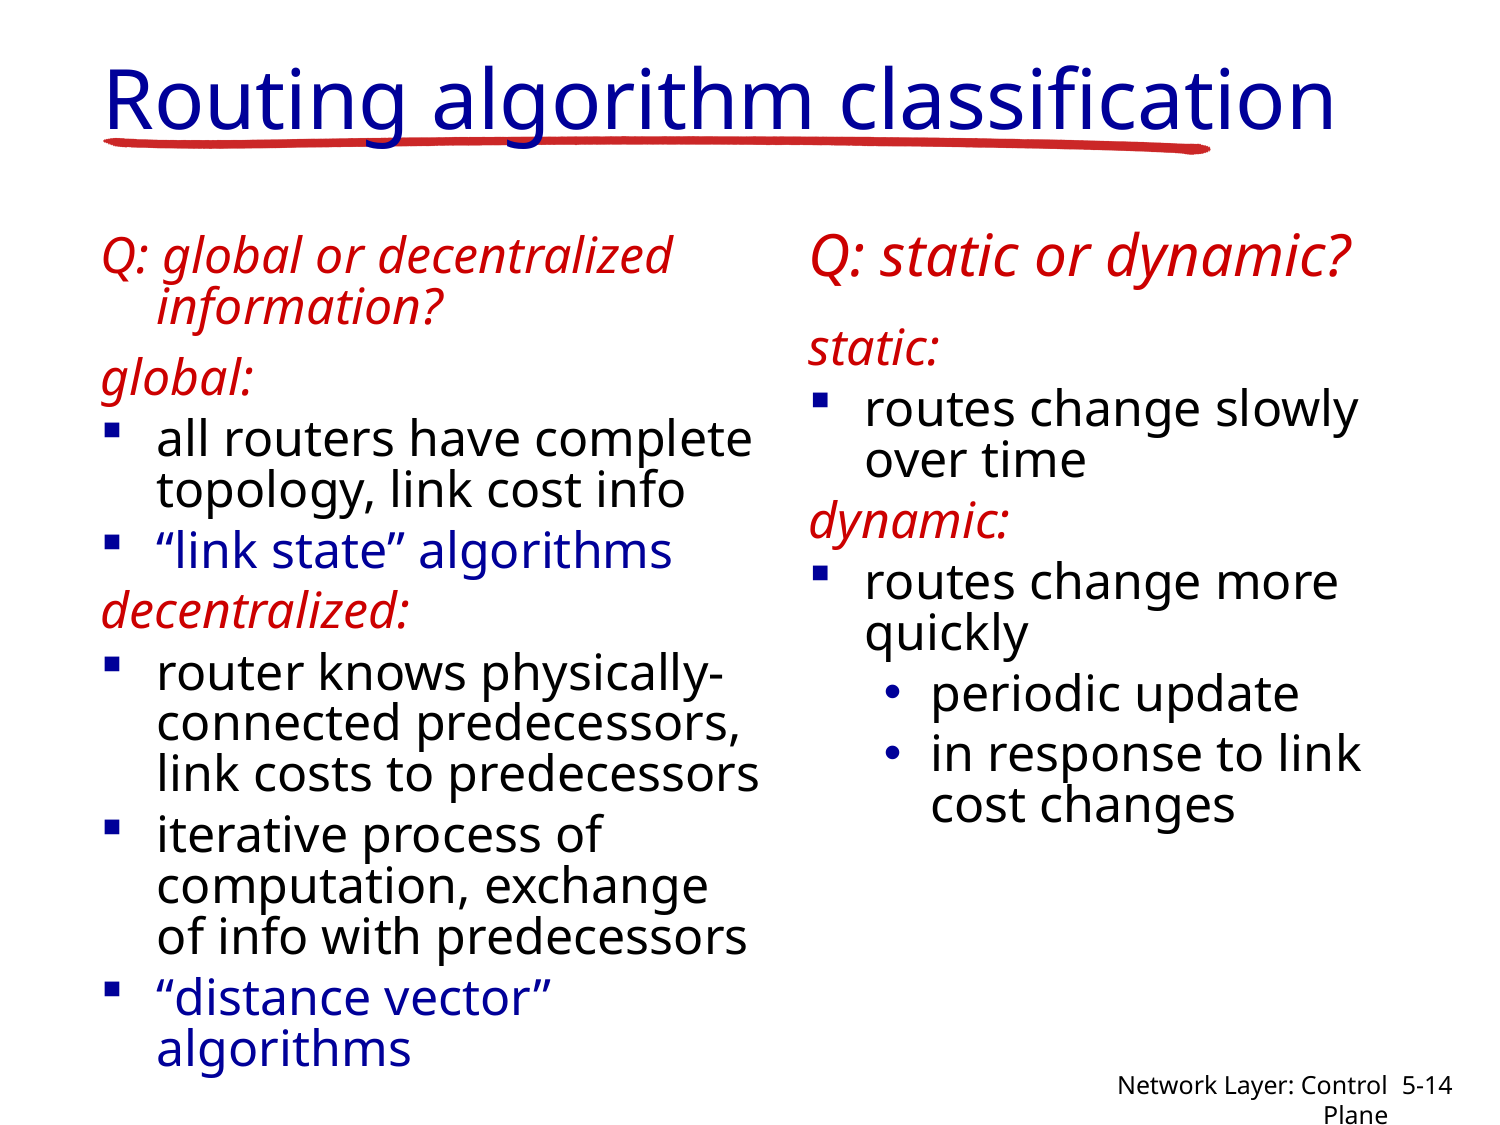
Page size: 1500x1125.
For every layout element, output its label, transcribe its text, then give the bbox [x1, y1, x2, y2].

picture [98, 131, 1224, 161]
slide_number 5-14 [1387, 1062, 1478, 1107]
list Q: static or dynamic? static: routes change slowly over time dynamic: routes change more quickly periodic update in response to link cost changes [793, 221, 1419, 984]
footer Network Layer: Control Plane [1045, 1062, 1404, 1102]
list Q: global or decentralized information? global: all routers have complete topology, link cost info “link state” algorithms decentralized: router knows physically-connected predecessors, link costs to predecessors iterative process of computation, exchange of info with predecessors “distance vector” algorithms [85, 224, 778, 988]
title Routing algorithm classification [87, 2, 1363, 191]
